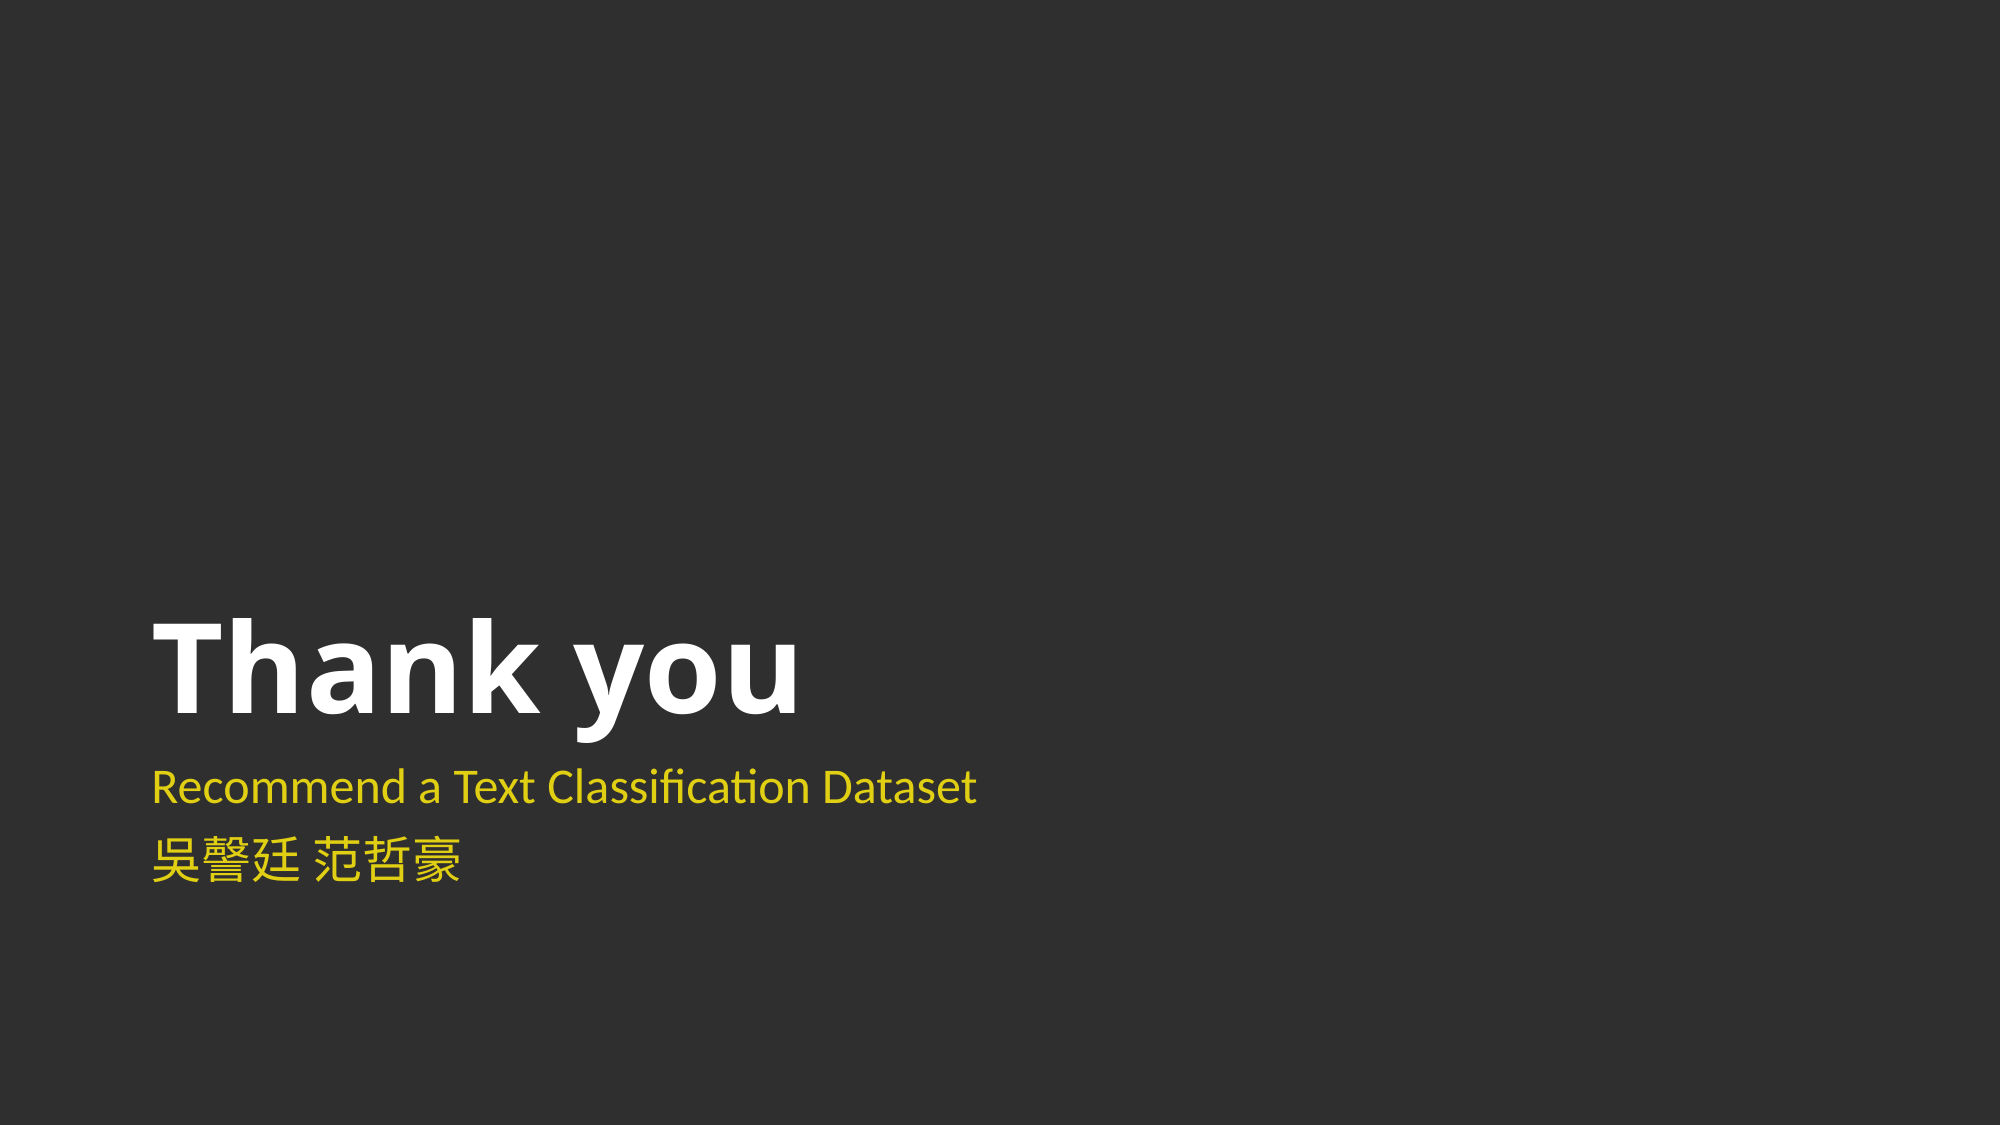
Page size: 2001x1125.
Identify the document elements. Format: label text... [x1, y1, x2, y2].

title Thank you [136, 280, 1862, 749]
list Recommend a Text Classification Dataset 吳謦廷 范哲豪 [136, 752, 1862, 1125]
